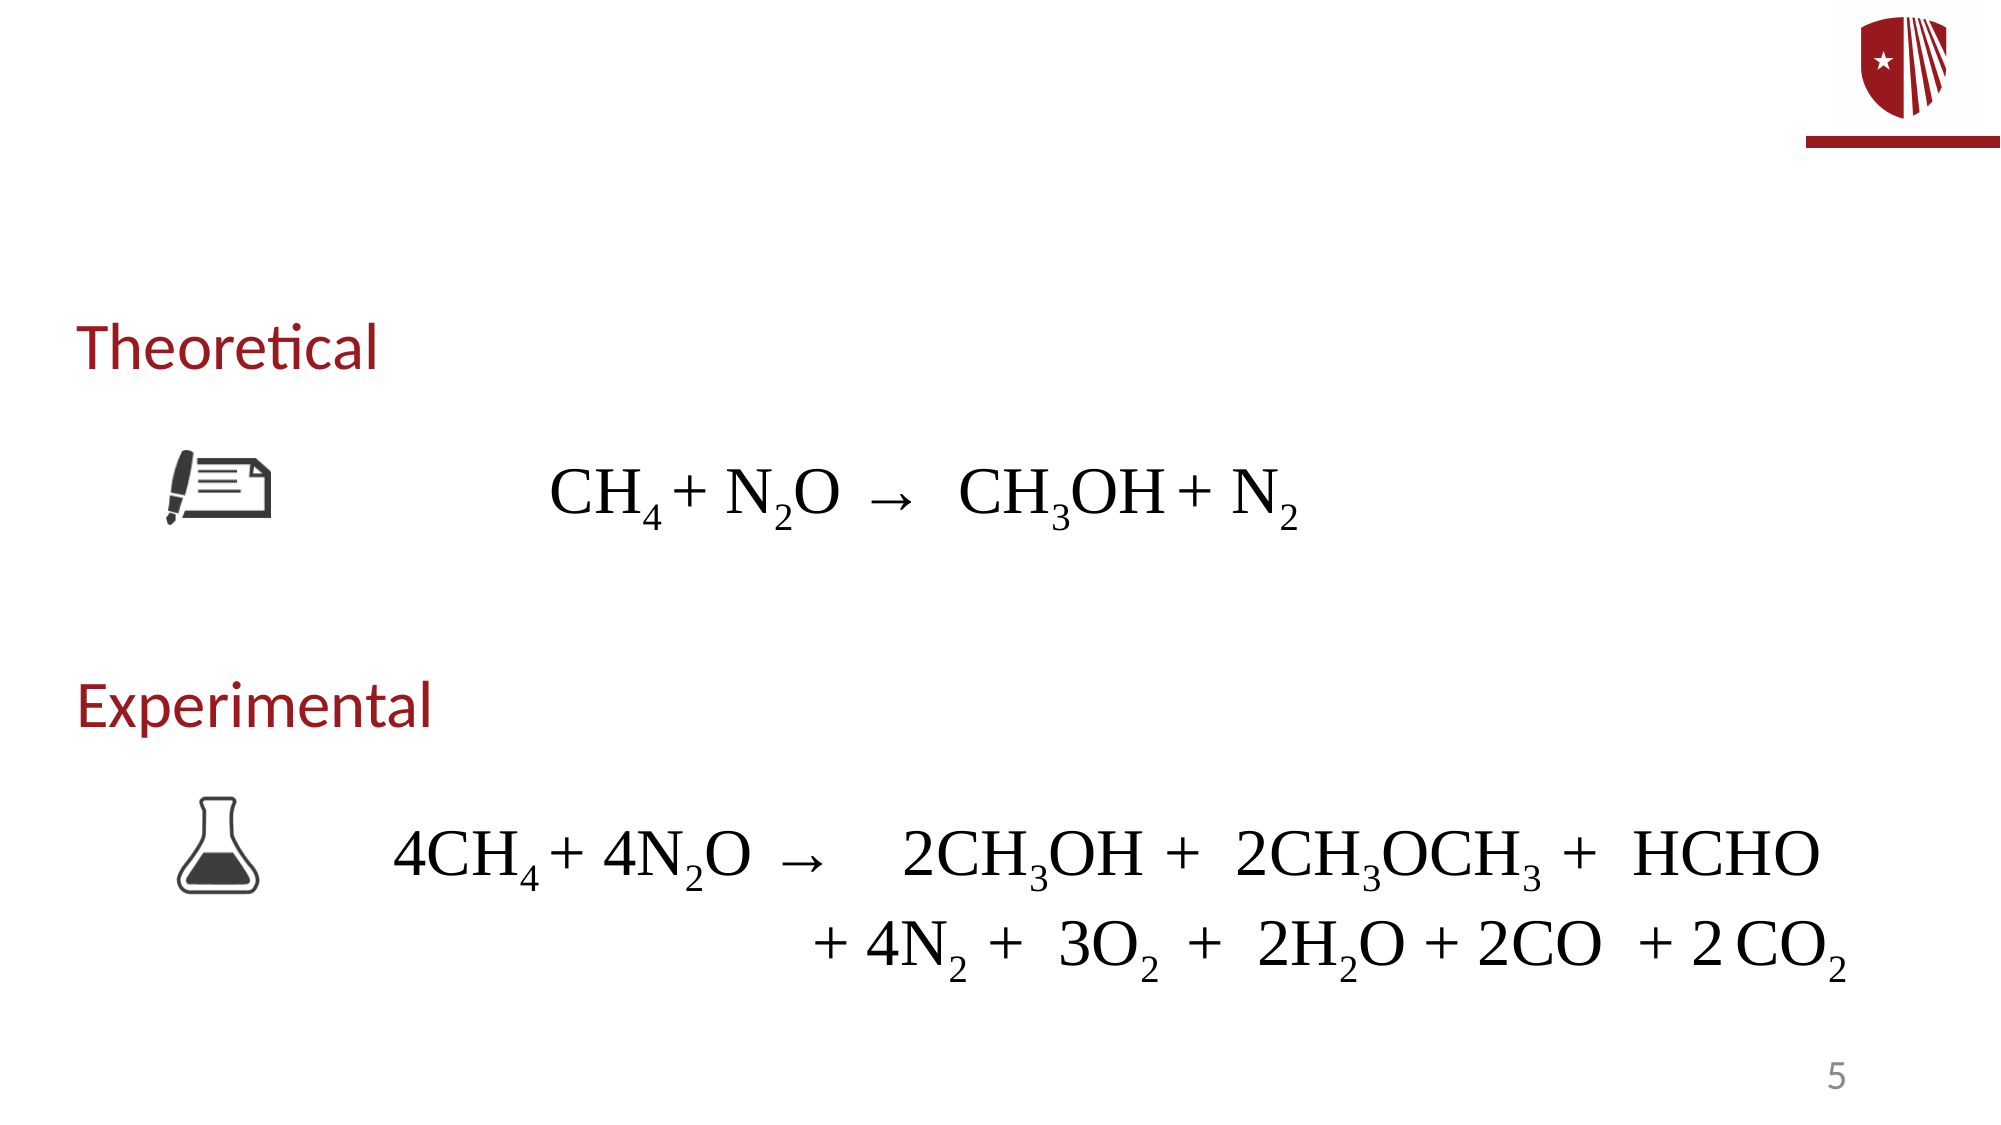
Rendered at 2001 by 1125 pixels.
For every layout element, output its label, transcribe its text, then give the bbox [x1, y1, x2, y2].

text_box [61, 295, 1351, 536]
picture [1837, 0, 1982, 128]
slide_number 5 [1412, 1042, 1863, 1103]
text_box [61, 653, 1939, 978]
